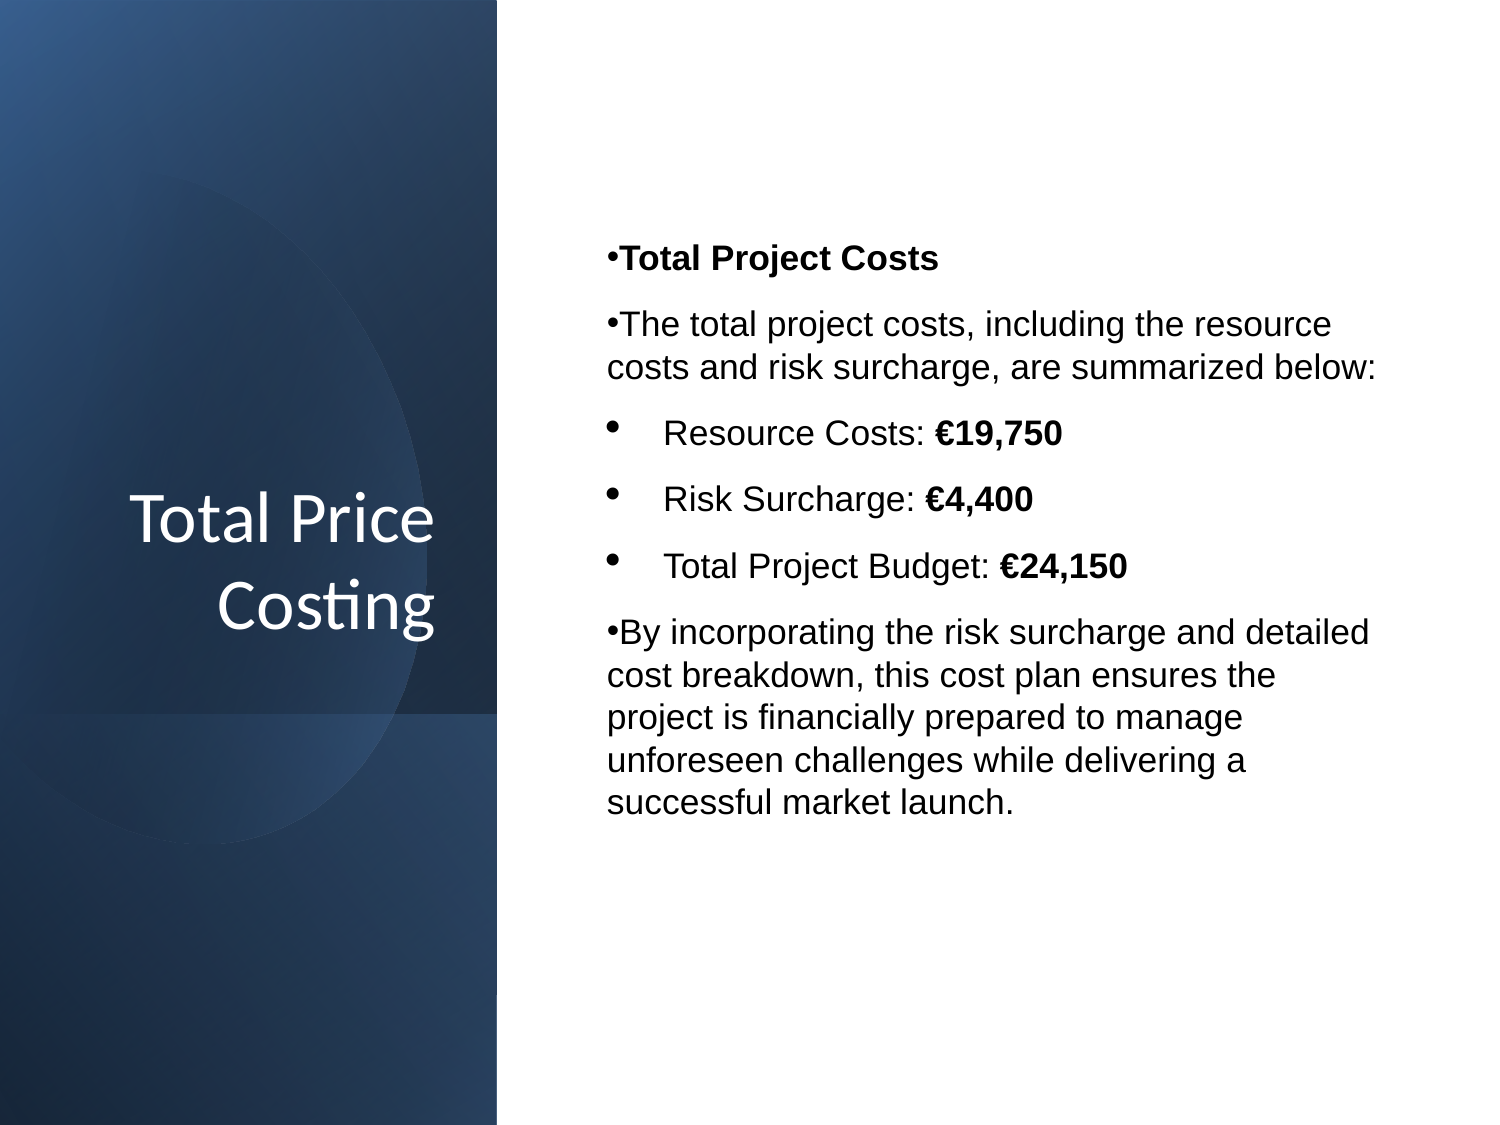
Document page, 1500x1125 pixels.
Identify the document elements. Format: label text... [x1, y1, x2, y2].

text_box [0, 0, 499, 1125]
list Total Project Costs The total project costs, including the resource costs and risk surcharge, are summarized below: Resource Costs: €19,750 Risk Surcharge: €4,400 Total Project Budget: €24,150 By incorporating the risk surcharge and detailed cost breakdown, this cost plan ensures the project is financially prepared to manage unforeseen challenges while delivering a successful market launch. [591, 106, 1399, 1017]
text_box [499, 0, 1500, 1125]
title Total Price Costing [57, 96, 452, 652]
